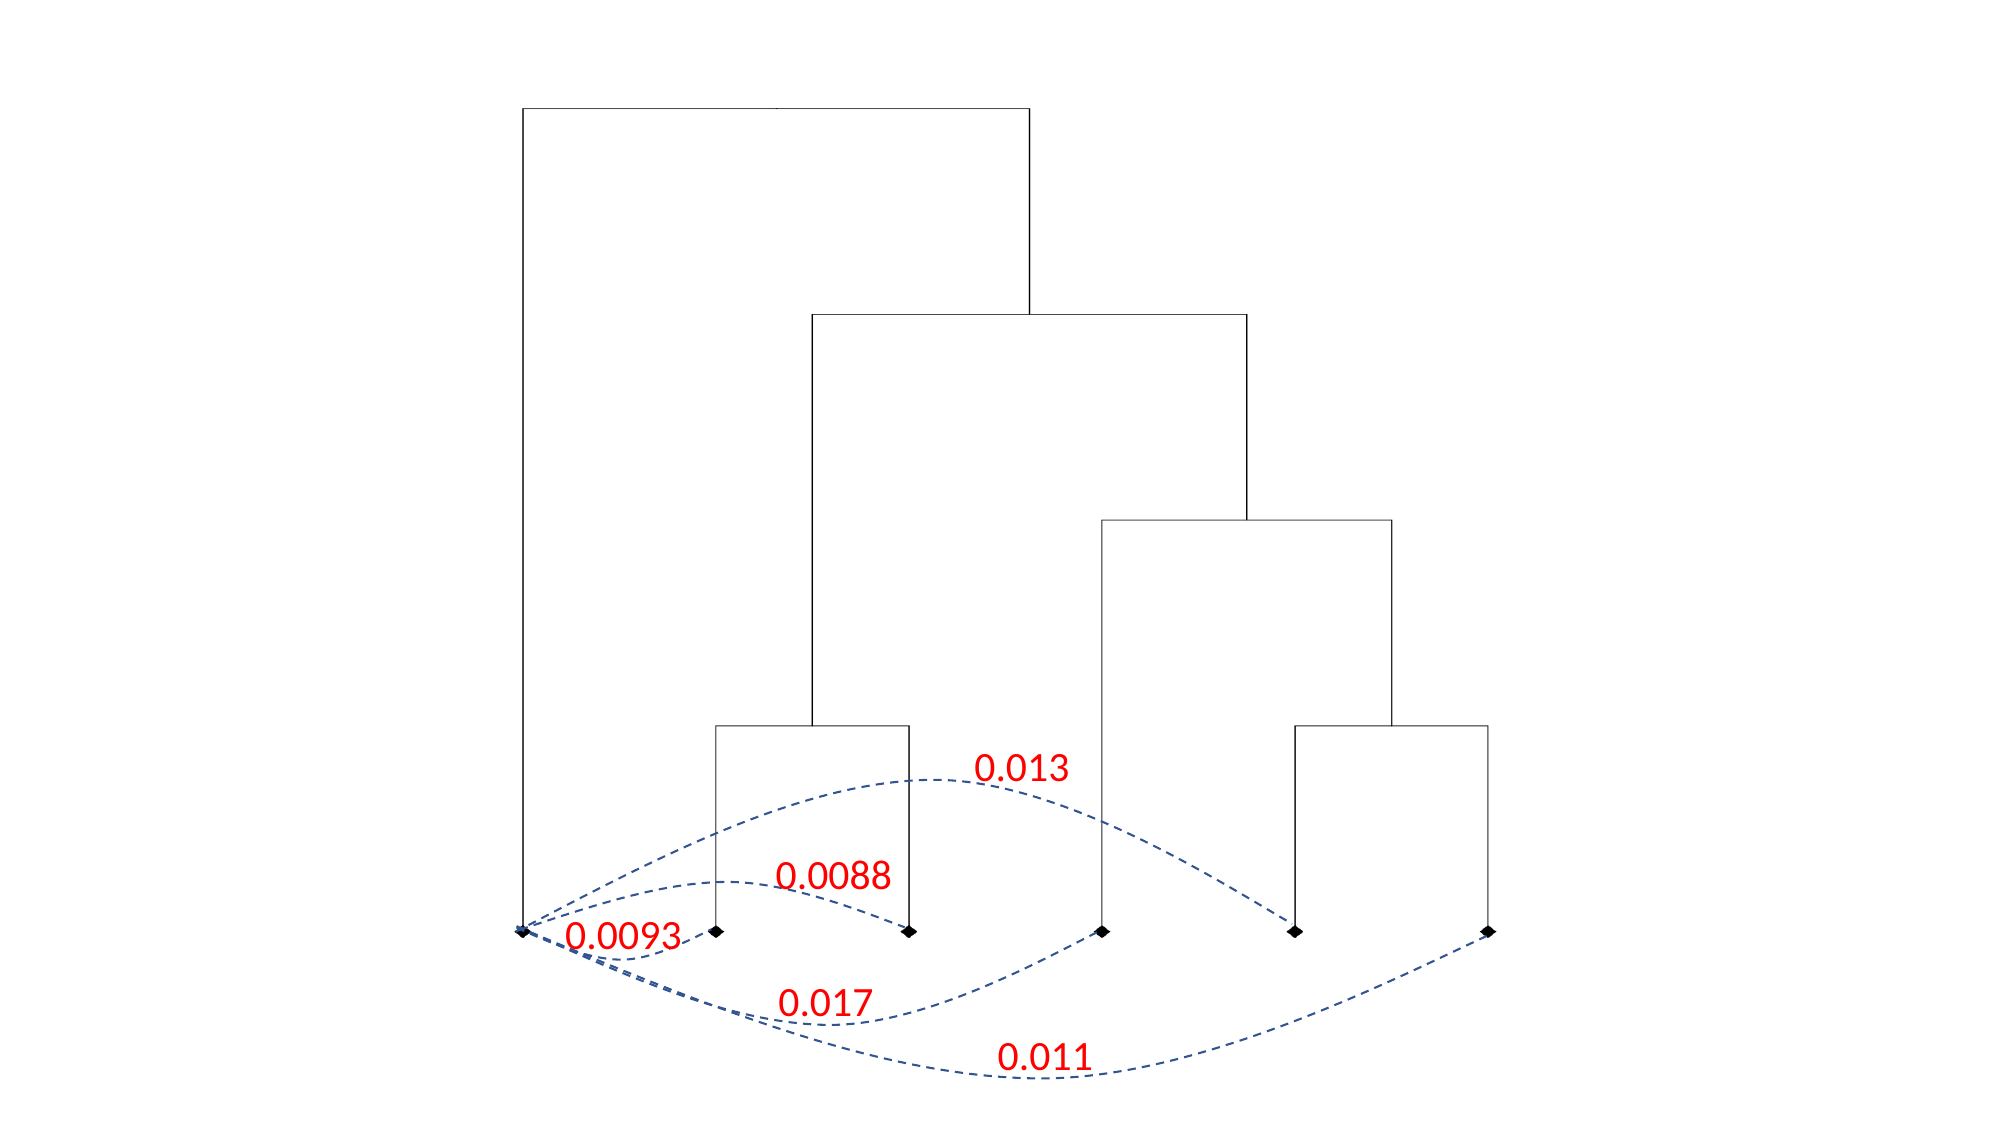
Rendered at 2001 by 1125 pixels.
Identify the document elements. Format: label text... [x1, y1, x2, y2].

text_box [638, 978, 763, 1025]
picture [398, 63, 1607, 978]
text_box [789, 978, 1397, 1076]
text_box 0.011 [982, 1021, 1138, 1086]
text_box 0.017 [763, 978, 911, 1033]
